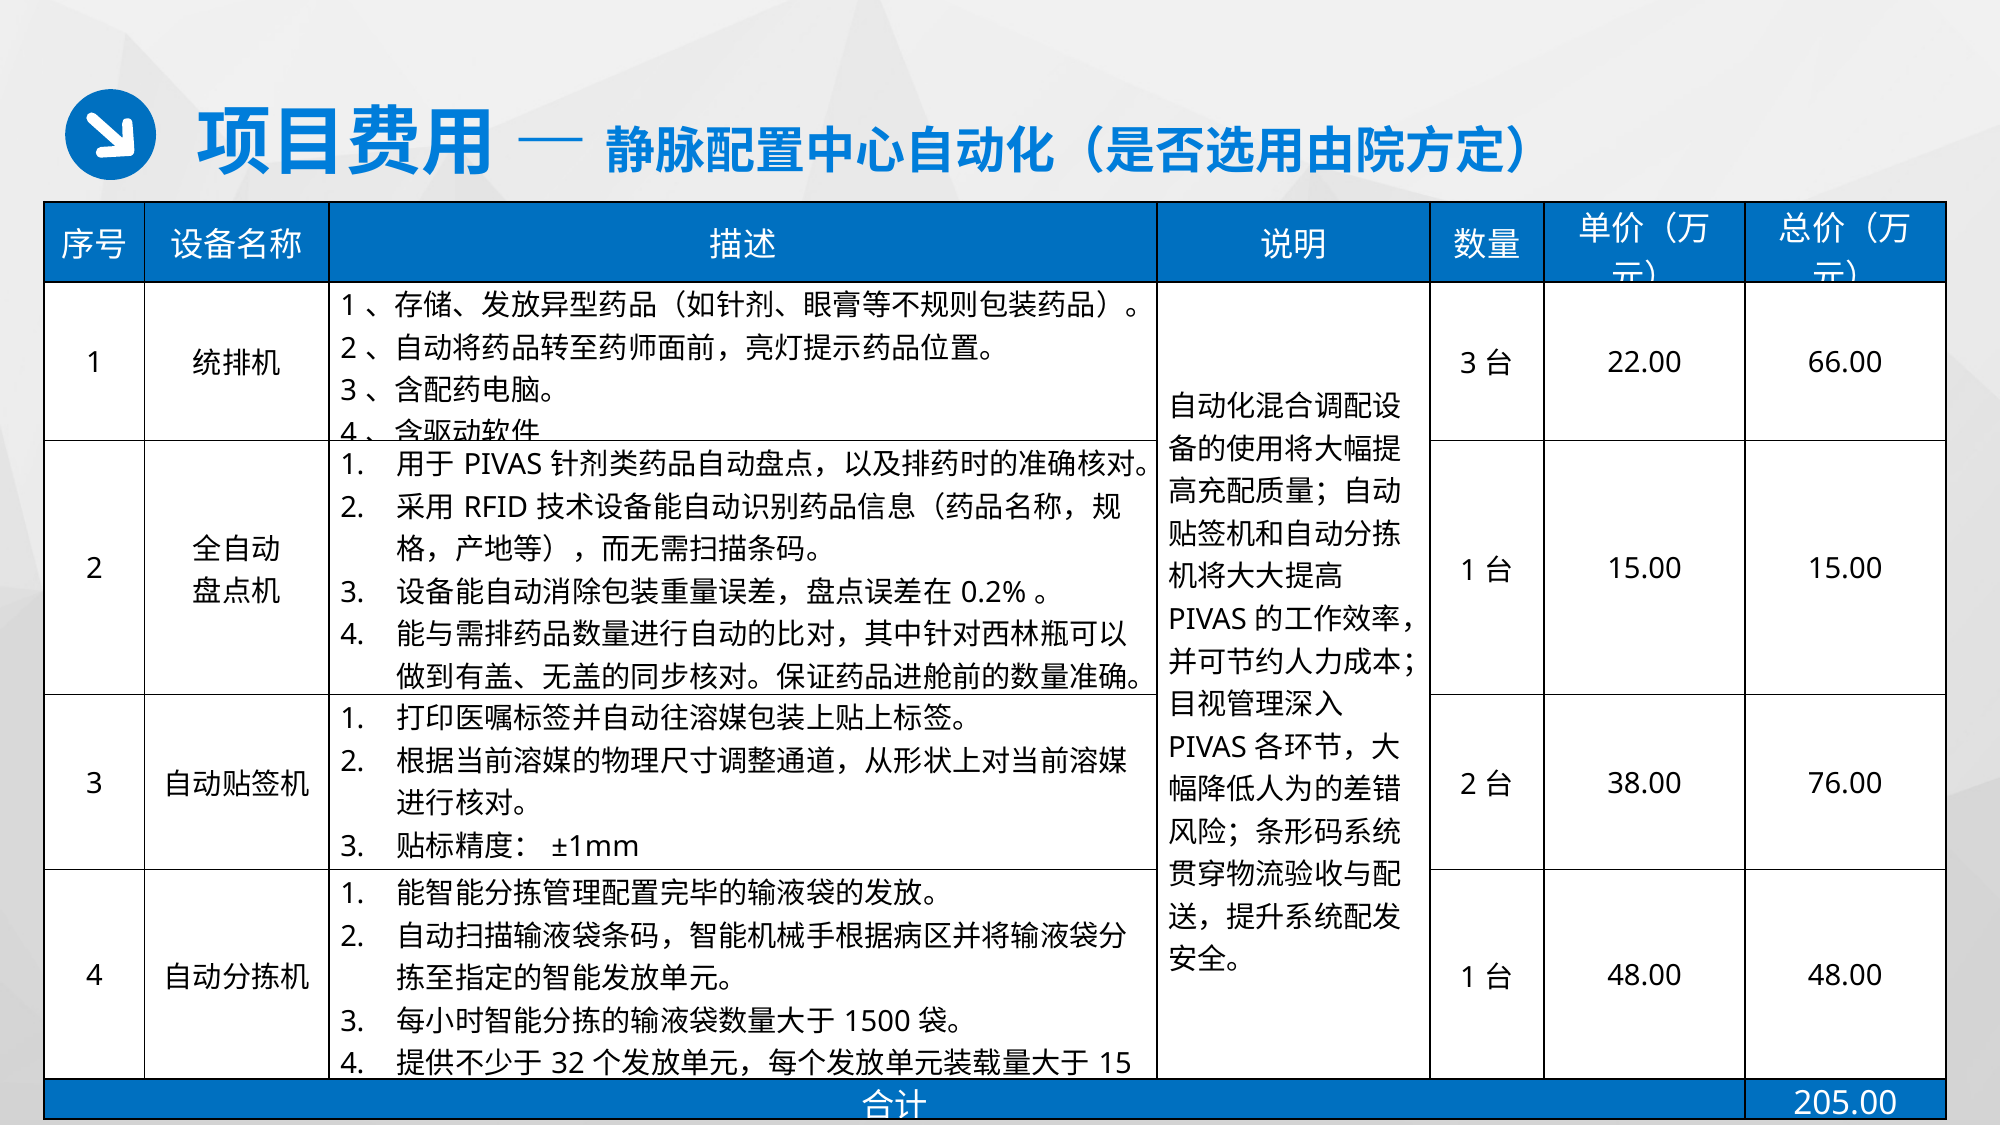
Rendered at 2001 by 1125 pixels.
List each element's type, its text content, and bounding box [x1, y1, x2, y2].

table_cell 205.00 [1746, 1080, 1945, 1118]
table_cell 2台 [1431, 695, 1543, 869]
table_header 总价（万元） [1746, 203, 1945, 281]
table_cell 2 [45, 441, 144, 694]
table_cell 4 [45, 870, 144, 1078]
table_cell 15.00 [1746, 441, 1945, 694]
table_cell 1 [45, 283, 144, 440]
table_cell 1台 [1431, 870, 1543, 1078]
table_cell 自动贴签机 [145, 695, 328, 869]
table_cell 合计 [45, 1080, 1744, 1118]
table_cell 48.00 [1746, 870, 1945, 1078]
table_cell 能智能分拣管理配置完毕的输液袋的发放。 自动扫描输液袋条码，智能机械手根据病区并将输液袋分拣至指定的智能发放单元。 每小时智能分拣的输液袋数量大于1500袋。 提供不少于32个发放单元，每个发放单元装载量大于15公斤。 [330, 870, 1156, 1078]
table_header 说明 [1158, 203, 1429, 281]
table_cell 用于PIVAS针剂类药品自动盘点，以及排药时的准确核对。 采用RFID技术设备能自动识别药品信息（药品名称，规格，产地等），而无需扫描条码。 设备能自动消除包装重量误差，盘点误差在0.2%。 能与需排药品数量进行自动的比对，其中针对西林瓶可以做到有盖、无盖的同步核对。保证药品进舱前的数量准确。 [330, 441, 1156, 694]
table_cell 76.00 [1746, 695, 1945, 869]
table_cell 统排机 [145, 283, 328, 440]
table_cell 1台 [1431, 441, 1543, 694]
table_header 设备名称 [145, 203, 328, 281]
table_cell 自动分拣机 [145, 870, 328, 1078]
table_header 描述 [330, 203, 1156, 281]
table_cell 打印医嘱标签并自动往溶媒包装上贴上标签。 根据当前溶媒的物理尺寸调整通道，从形状上对当前溶媒进行核对。 贴标精度：±1mm 贴签速度：大于20袋/分钟 [330, 695, 1156, 869]
table_cell 15.00 [1545, 441, 1744, 694]
table_cell 66.00 [1746, 283, 1945, 440]
table_header 单价（万元） [1545, 203, 1744, 281]
table_header 序号 [45, 203, 144, 281]
table_cell 38.00 [1545, 695, 1744, 869]
table_cell 48.00 [1545, 870, 1744, 1078]
table_cell 3台 [1431, 283, 1543, 440]
table_cell 22.00 [1545, 283, 1744, 440]
table_cell 自动化混合调配设备的使用将大幅提高充配质量；自动贴签机和自动分拣机将大大提高PIVAS的工作效率，并可节约人力成本；目视管理深入PIVAS各环节，大幅降低人为的差错风险；条形码系统贯穿物流验收与配送，提升系统配发安全。 [1158, 283, 1429, 1078]
table_cell 3 [45, 695, 144, 869]
picture [0, 0, 2000, 1125]
table_header 数量 [1431, 203, 1543, 281]
table_cell 全自动 盘点机 [145, 441, 328, 694]
table_cell 1、存储、发放异型药品（如针剂、眼膏等不规则包装药品）。 2、自动将药品转至药师面前，亮灯提示药品位置。 3、含配药电脑。 4、含驱动软件 [330, 283, 1156, 440]
text_box 项目费用 — 静脉配置中心自动化（是否选用由院方定） [181, 86, 1693, 191]
